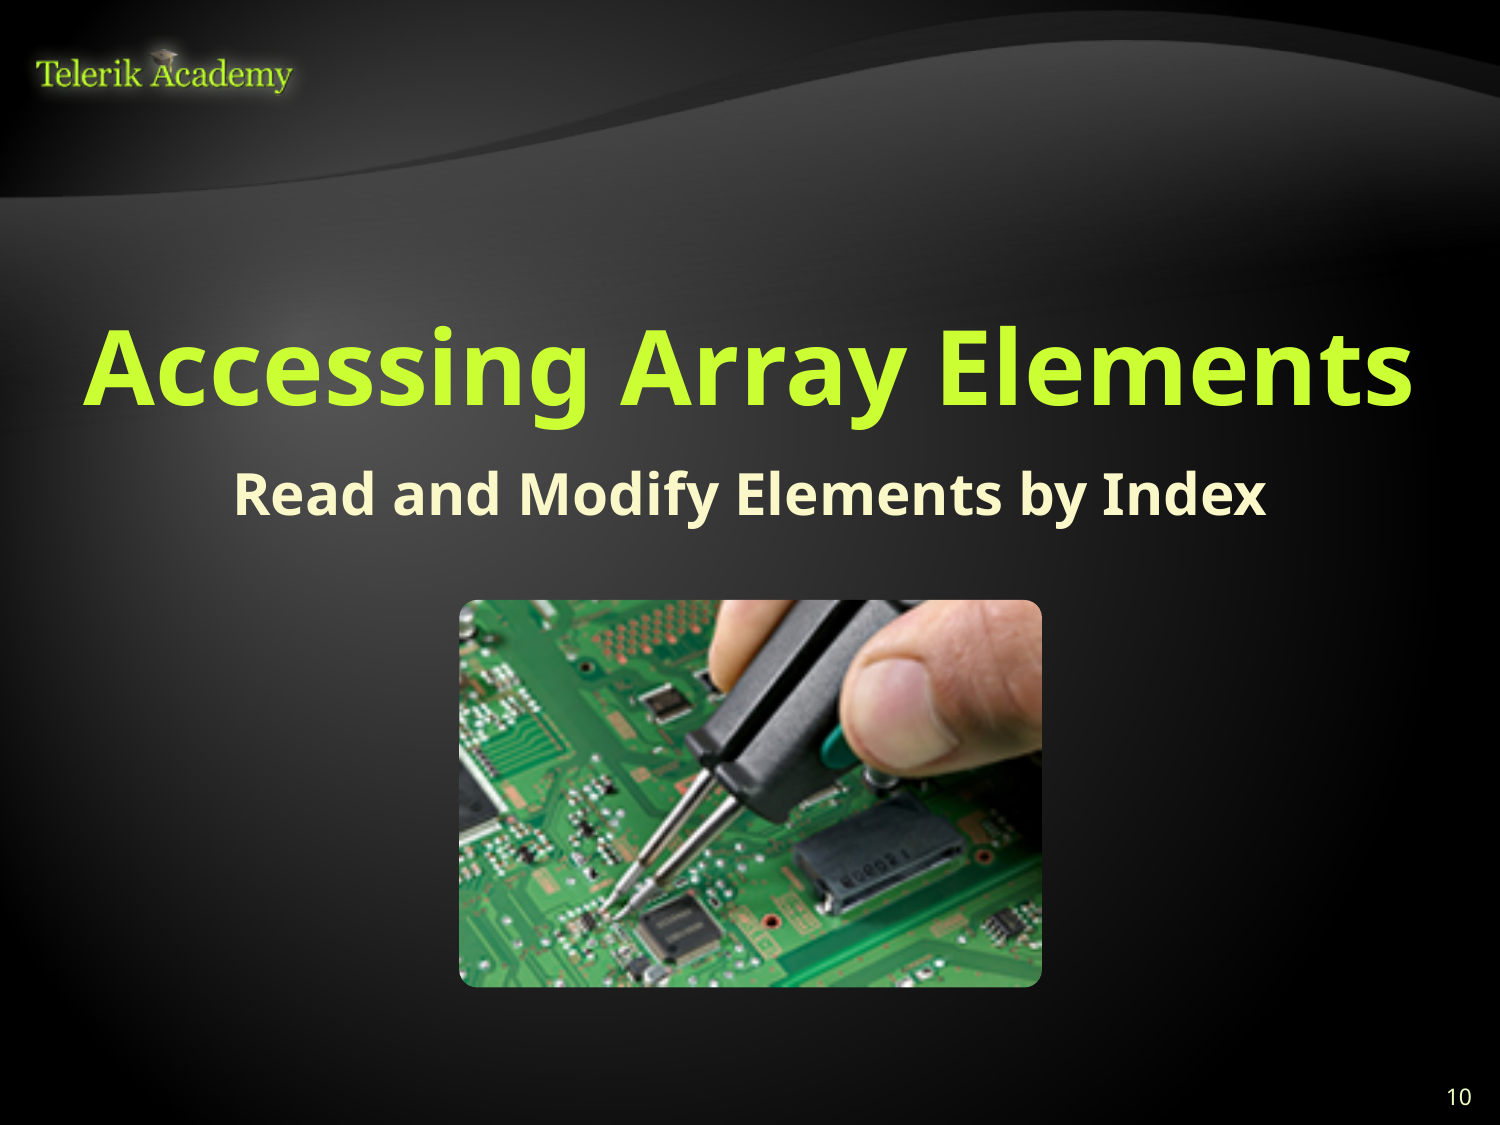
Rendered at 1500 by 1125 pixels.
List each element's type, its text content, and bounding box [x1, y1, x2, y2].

picture [0, 0, 1500, 1125]
text_box Accessing Array Elements [74, 301, 1425, 427]
text_box ‹#› [1412, 1074, 1488, 1113]
subtitle Read and Modify Elements by Index [75, 445, 1425, 539]
